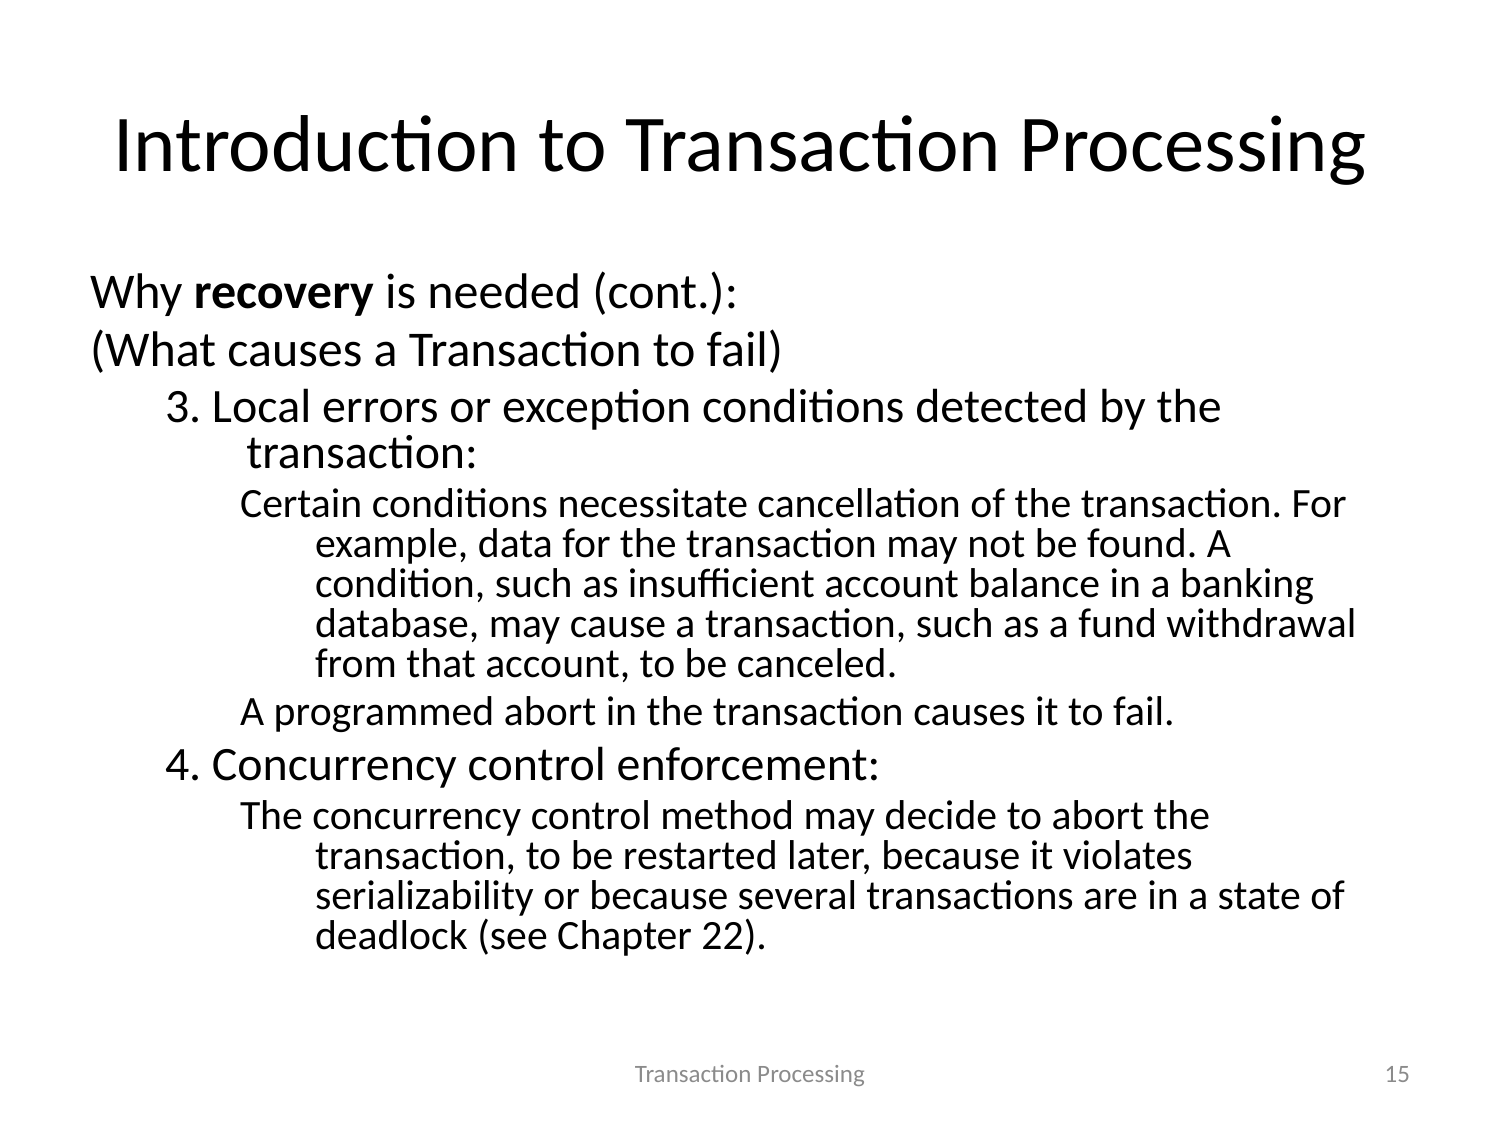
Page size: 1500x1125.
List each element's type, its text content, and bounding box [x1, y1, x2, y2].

title Introduction to Transaction Processing [75, 45, 1425, 233]
slide_number 15 [1074, 1042, 1425, 1103]
footer Transaction Processing [512, 1042, 988, 1103]
list Why recovery is needed (cont.): (What causes a Transaction to fail) 3. Local errors or exception conditions detected by the transaction: Certain conditions necessitate cancellation of the transaction. For example, data for the transaction may not be found. A condition, such as insufficient account balance in a banking database, may cause a transaction, such as a fund withdrawal from that account, to be canceled. A programmed abort in the transaction causes it to fail. 4. Concurrency control enforcement: The concurrency control method may decide to abort the transaction, to be restarted later, because it violates serializability or because several transactions are in a state of deadlock (see Chapter 22). [75, 262, 1425, 1005]
